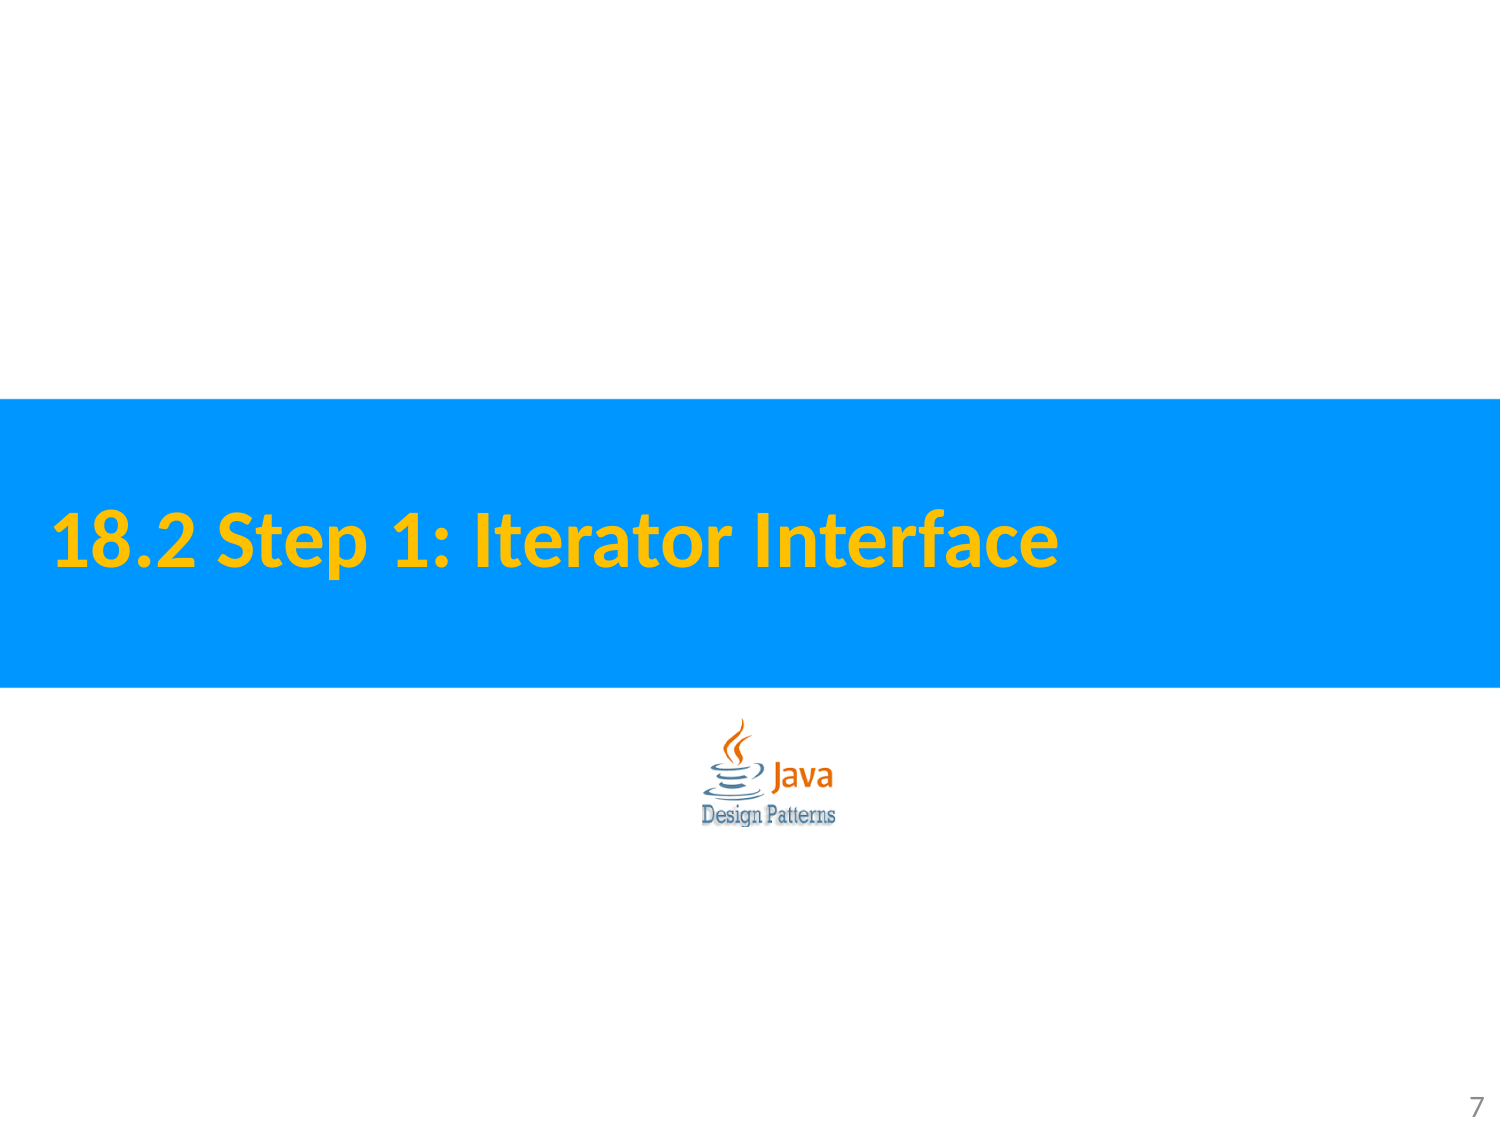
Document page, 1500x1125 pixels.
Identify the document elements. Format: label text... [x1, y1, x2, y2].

picture [0, 0, 1500, 1125]
slide_number 7 [1162, 1074, 1500, 1125]
text_box 18.2 Step 1: Iterator Interface [33, 477, 1467, 592]
